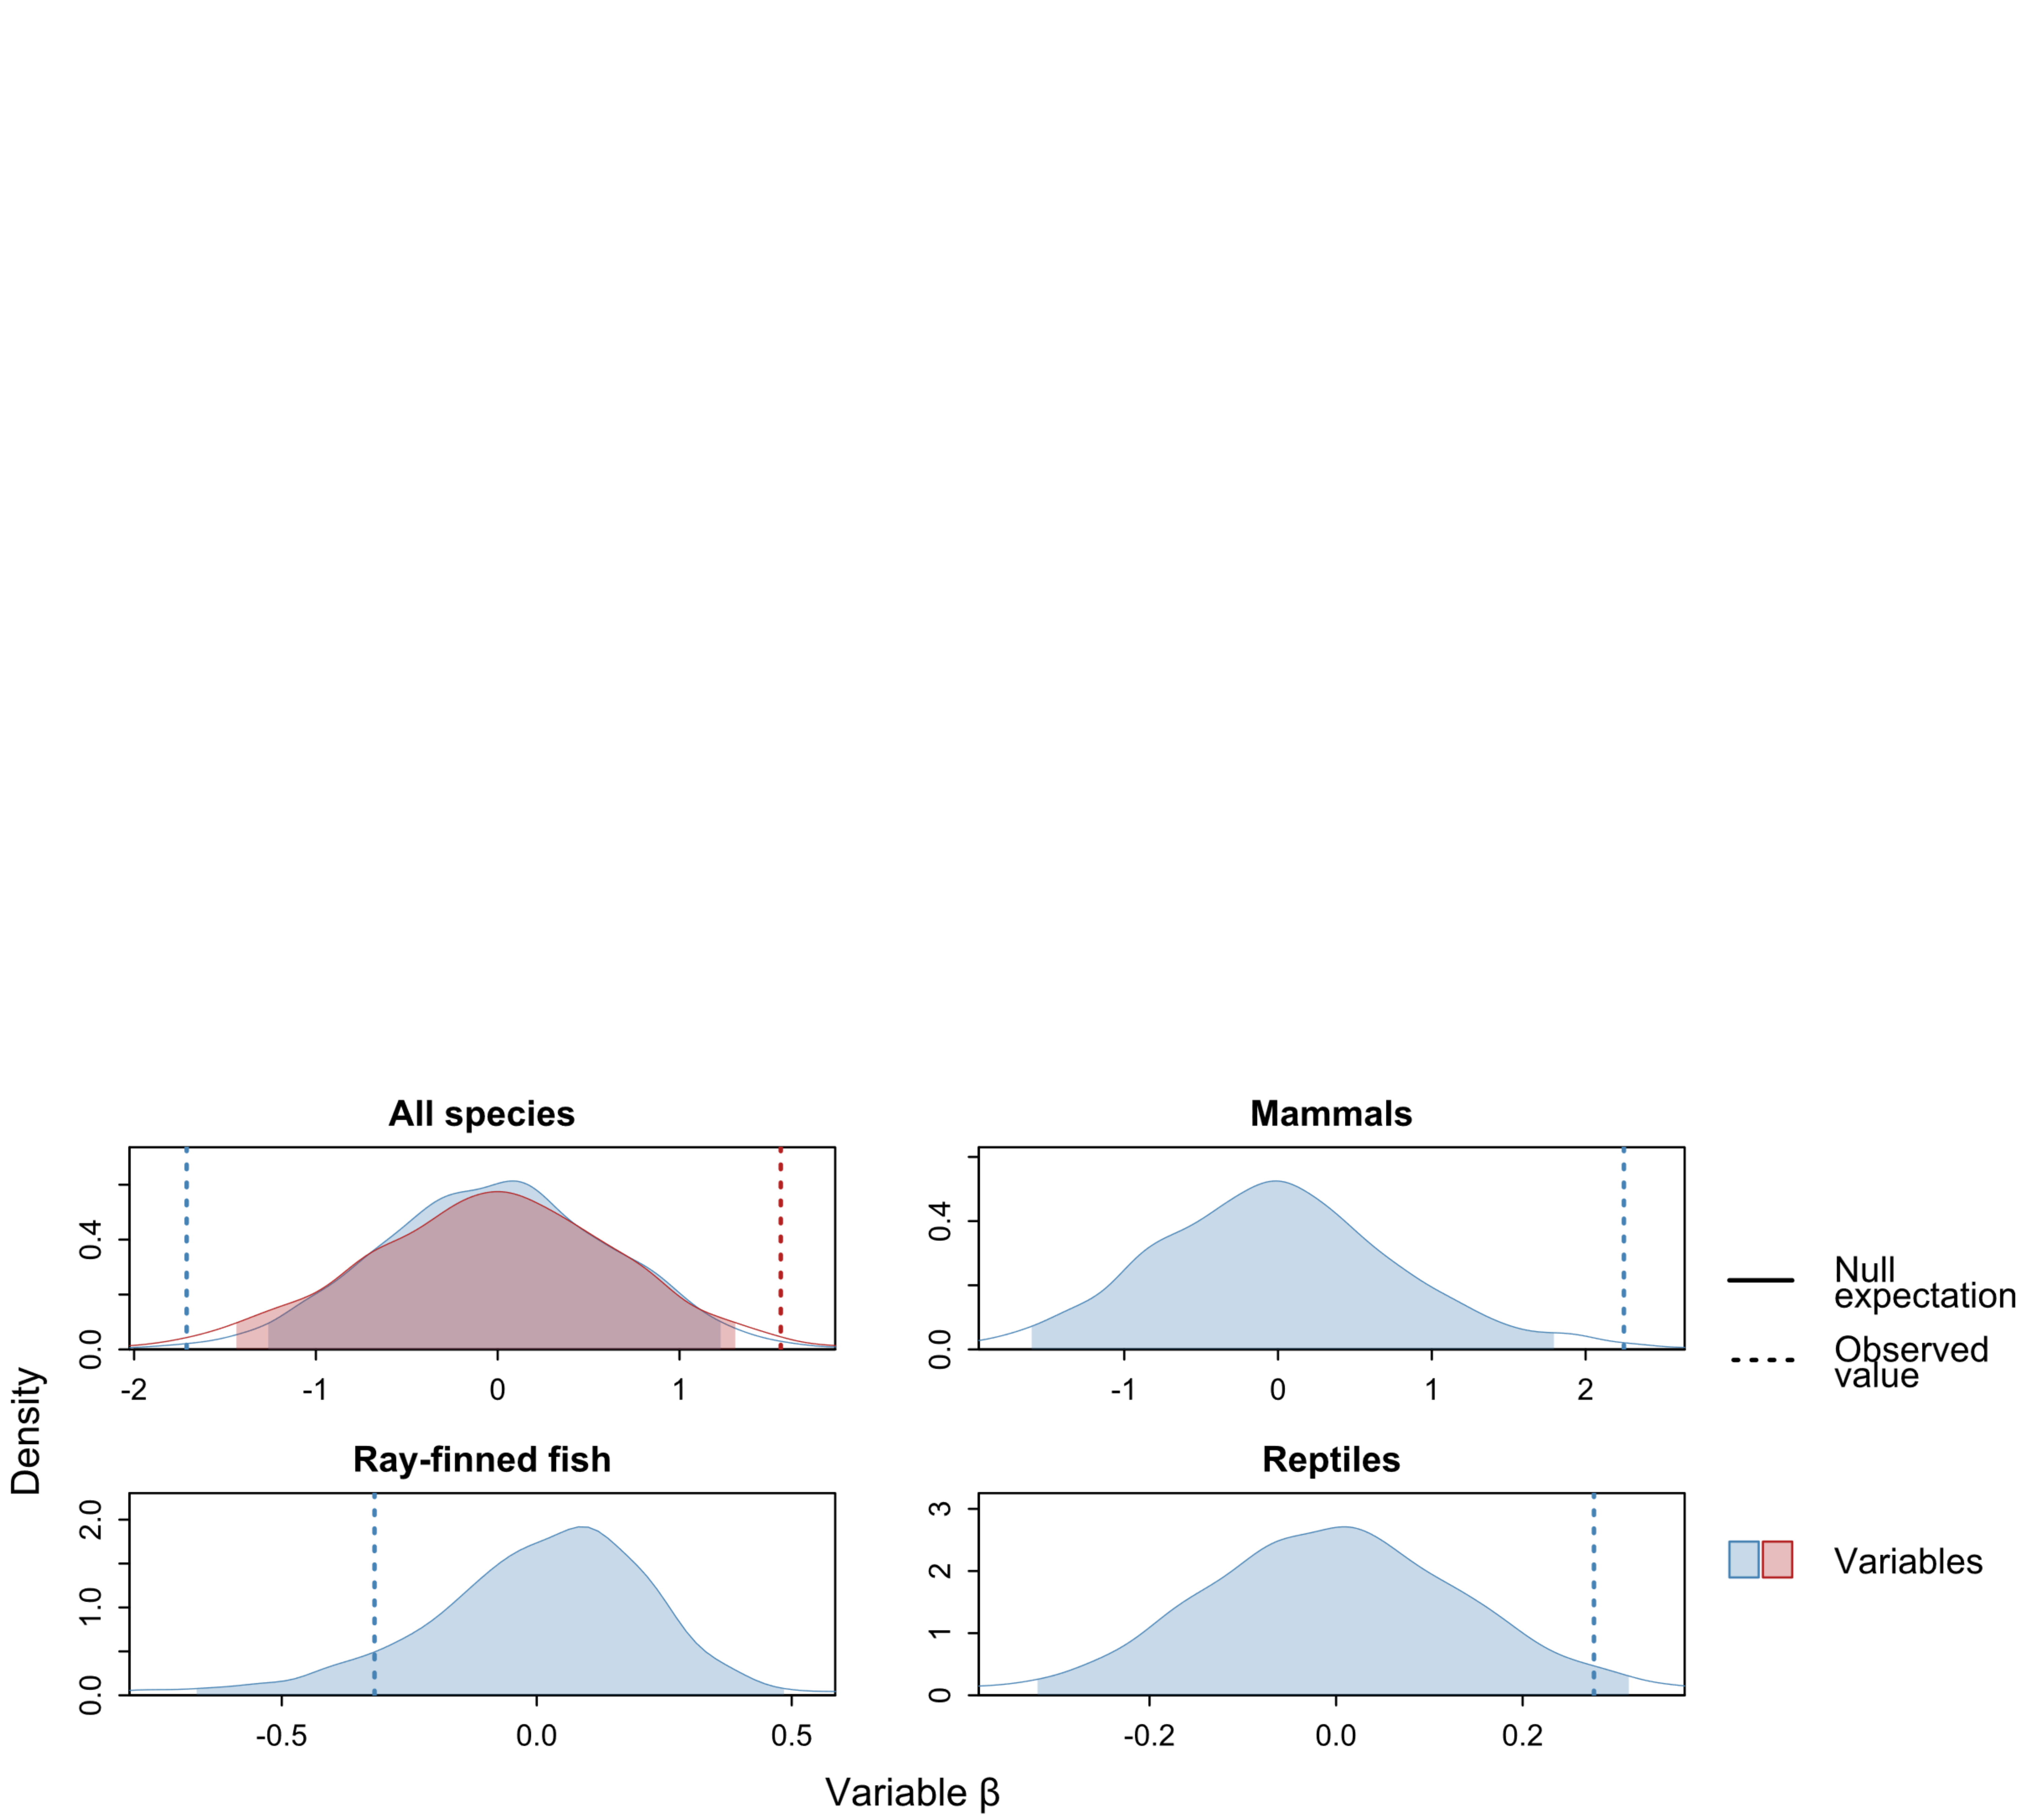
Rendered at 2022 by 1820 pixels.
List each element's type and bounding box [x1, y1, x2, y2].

picture [0, 1092, 2022, 1820]
